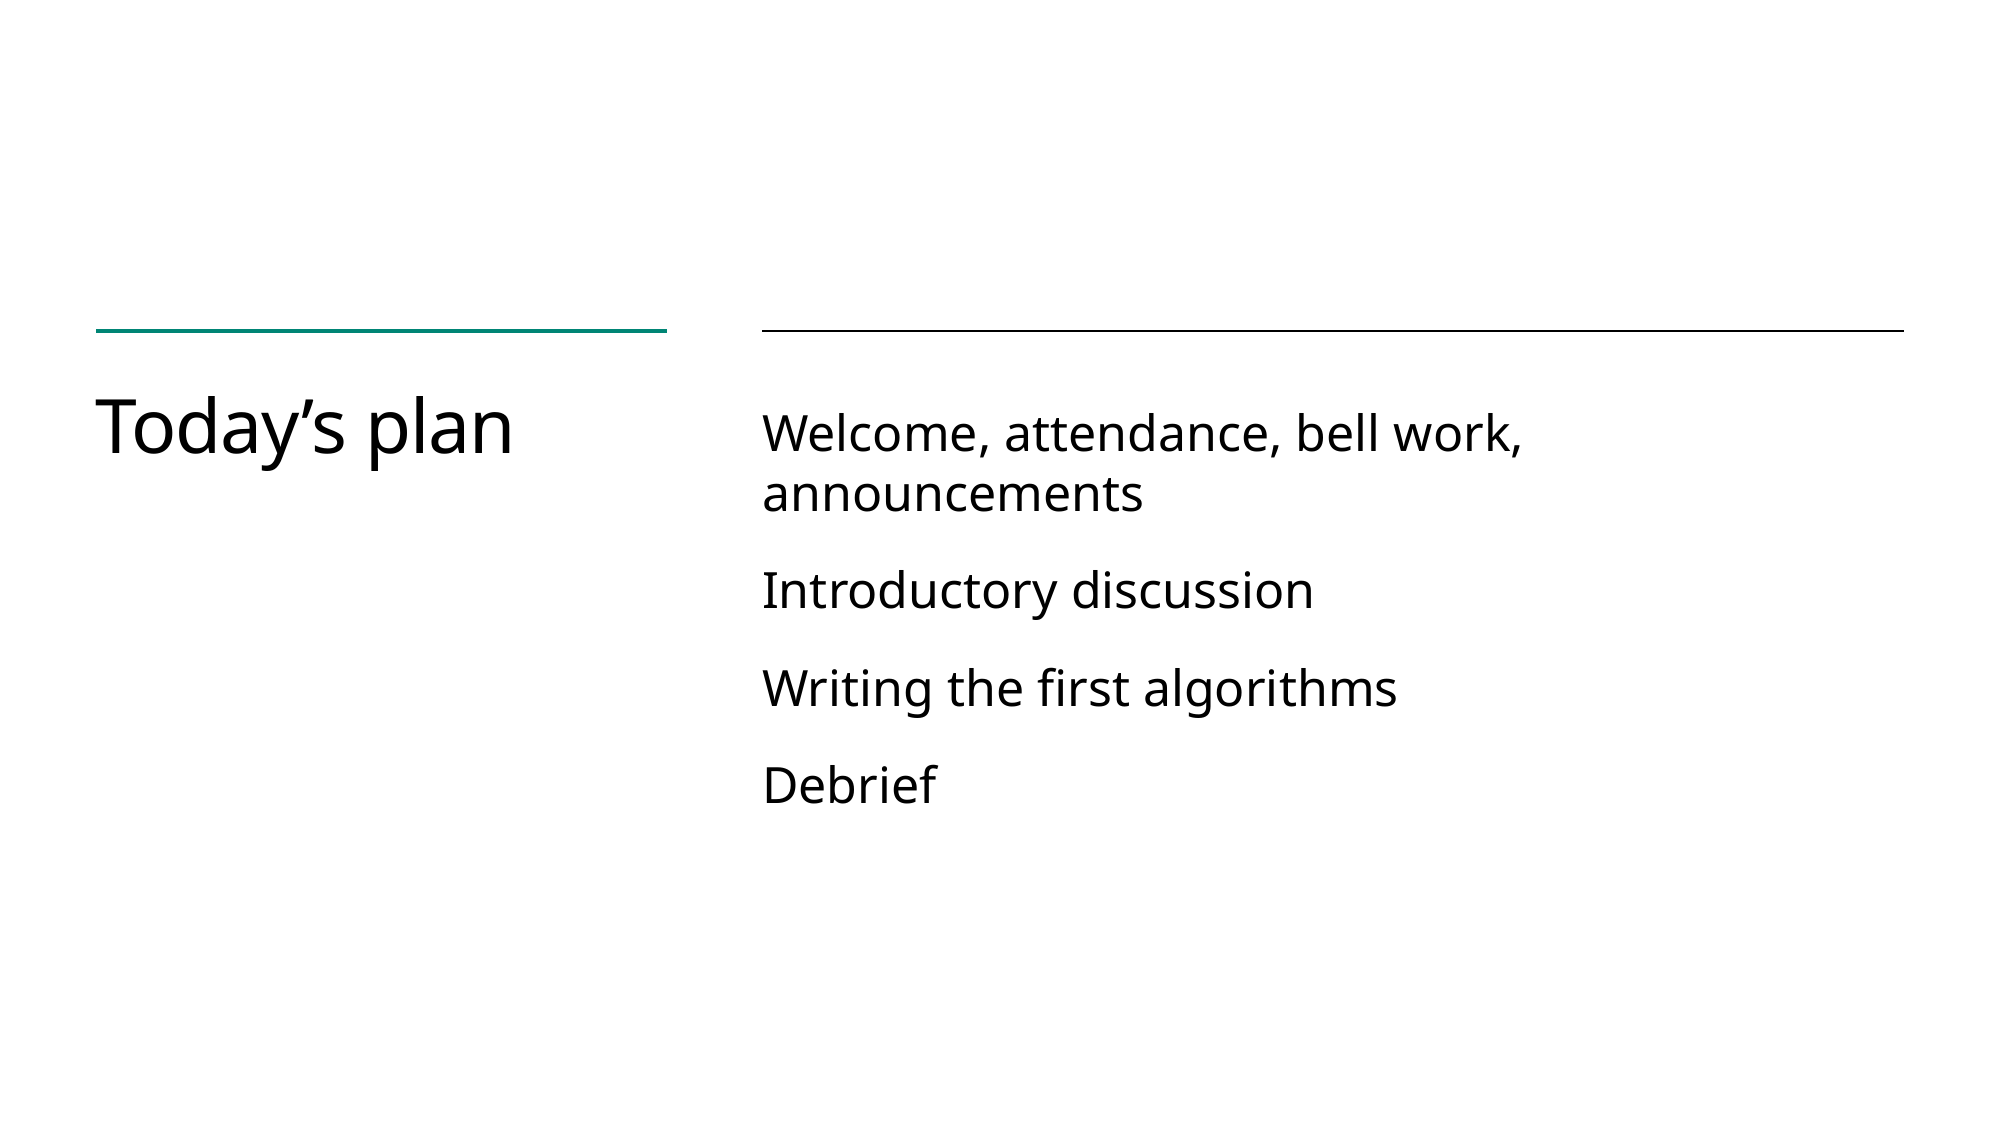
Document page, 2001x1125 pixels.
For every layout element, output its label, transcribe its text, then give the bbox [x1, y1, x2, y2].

list Welcome, attendance, bell work, announcements Introductory discussion Writing the first algorithms Debrief [762, 401, 1905, 758]
title Today’s plan [95, 378, 665, 470]
